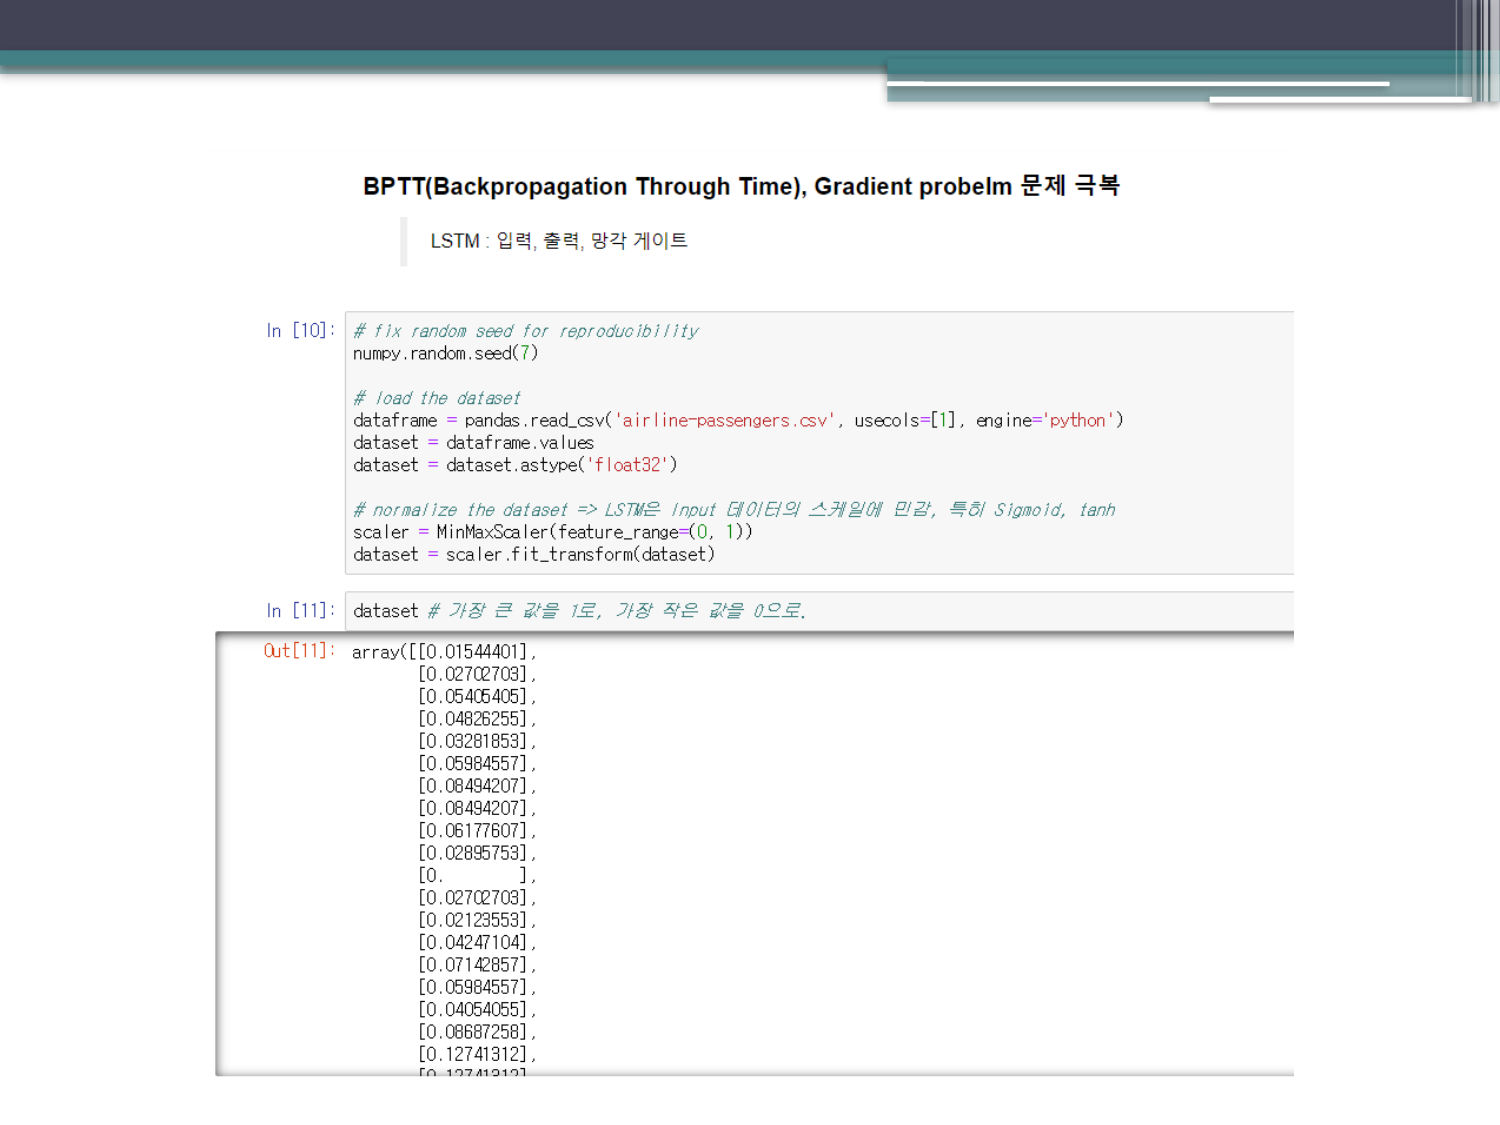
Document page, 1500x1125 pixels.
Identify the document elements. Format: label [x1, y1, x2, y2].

picture [206, 150, 1294, 1082]
